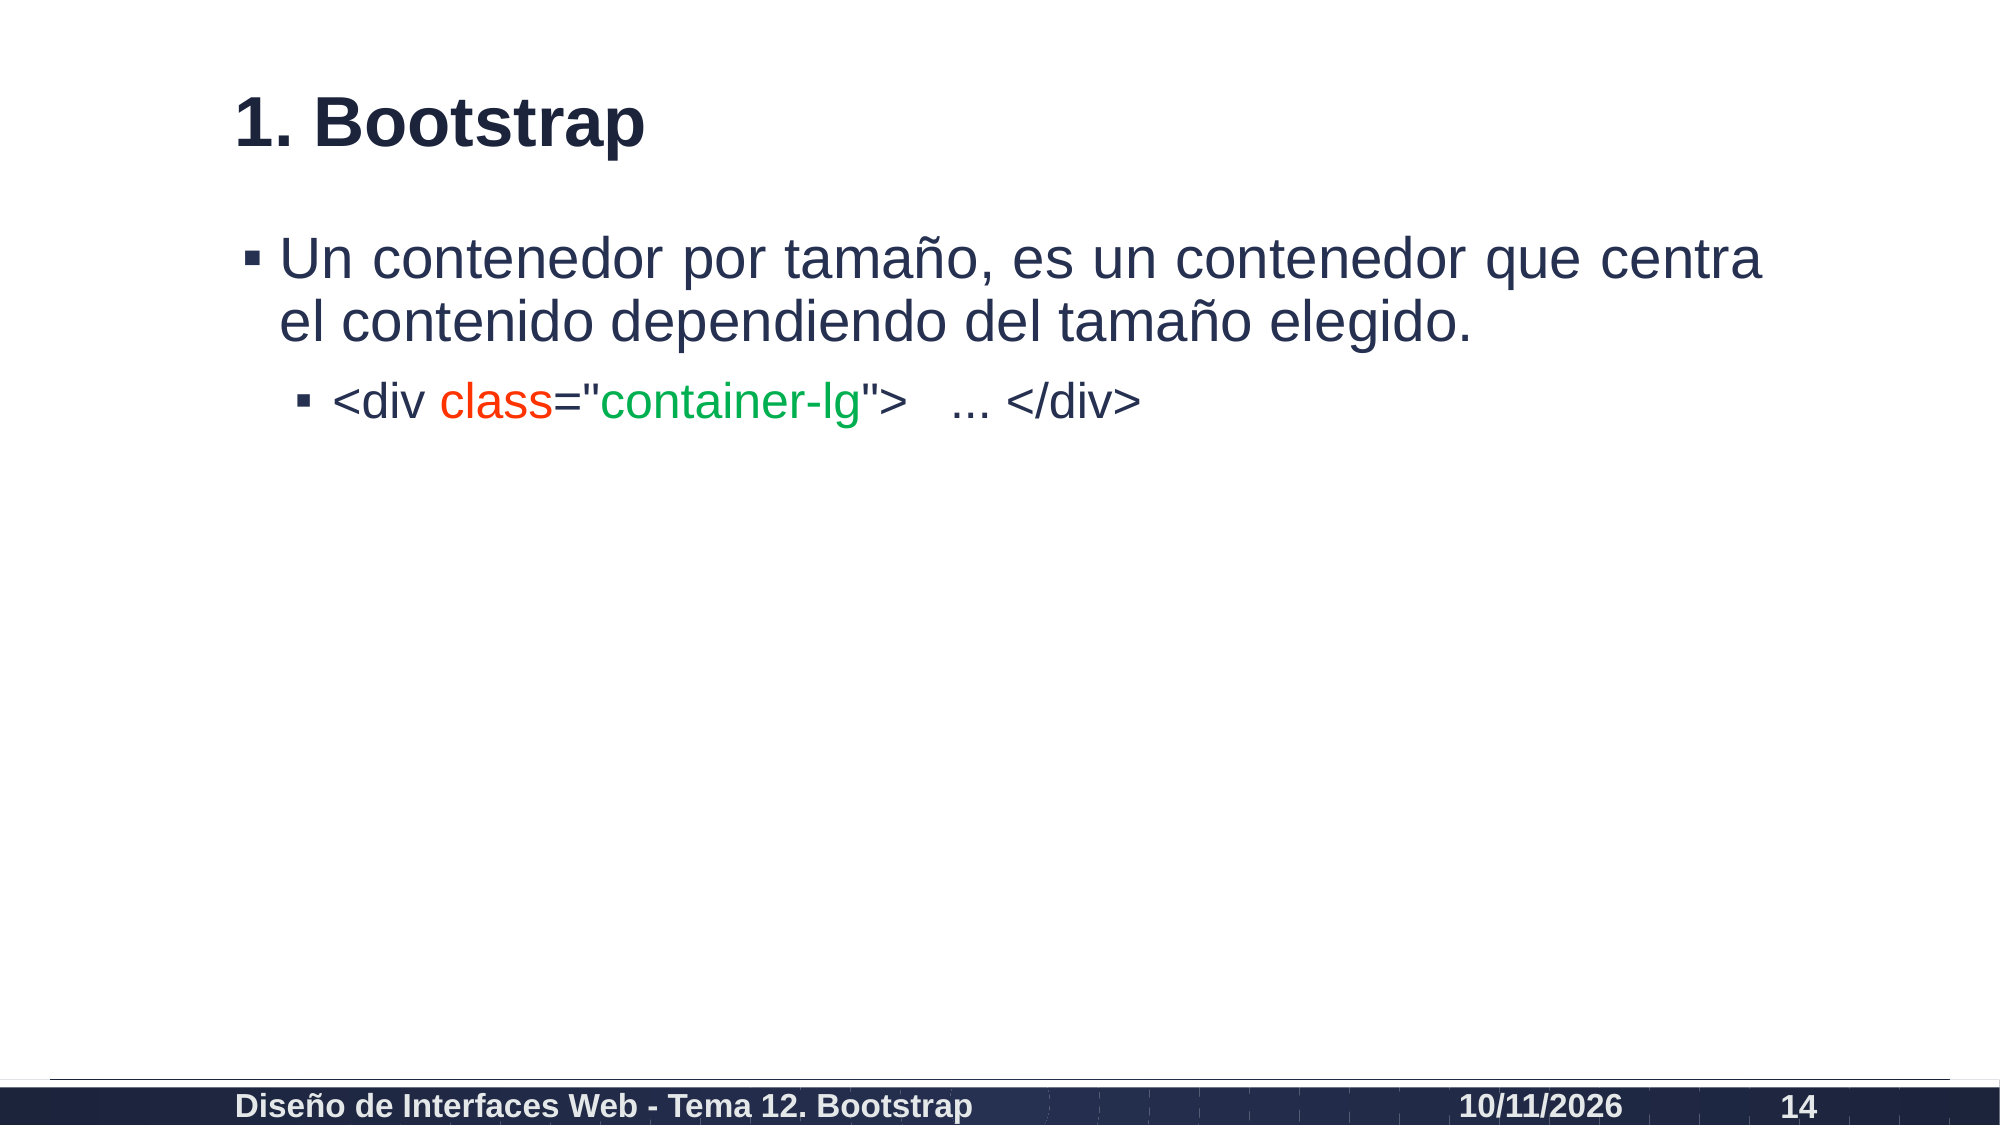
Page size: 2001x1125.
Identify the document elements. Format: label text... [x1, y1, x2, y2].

footer Diseño de Interfaces Web - Tema 12. Bootstrap [219, 1085, 1395, 1124]
title 1. Bootstrap [219, 76, 1780, 170]
list Un contenedor por tamaño, es un contenedor que centra el contenido dependiendo del tamaño elegido. <div class="container-lg"> ... </div> [219, 220, 1780, 989]
slide_number 14 [1674, 1085, 1833, 1125]
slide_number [1420, 1085, 1639, 1124]
